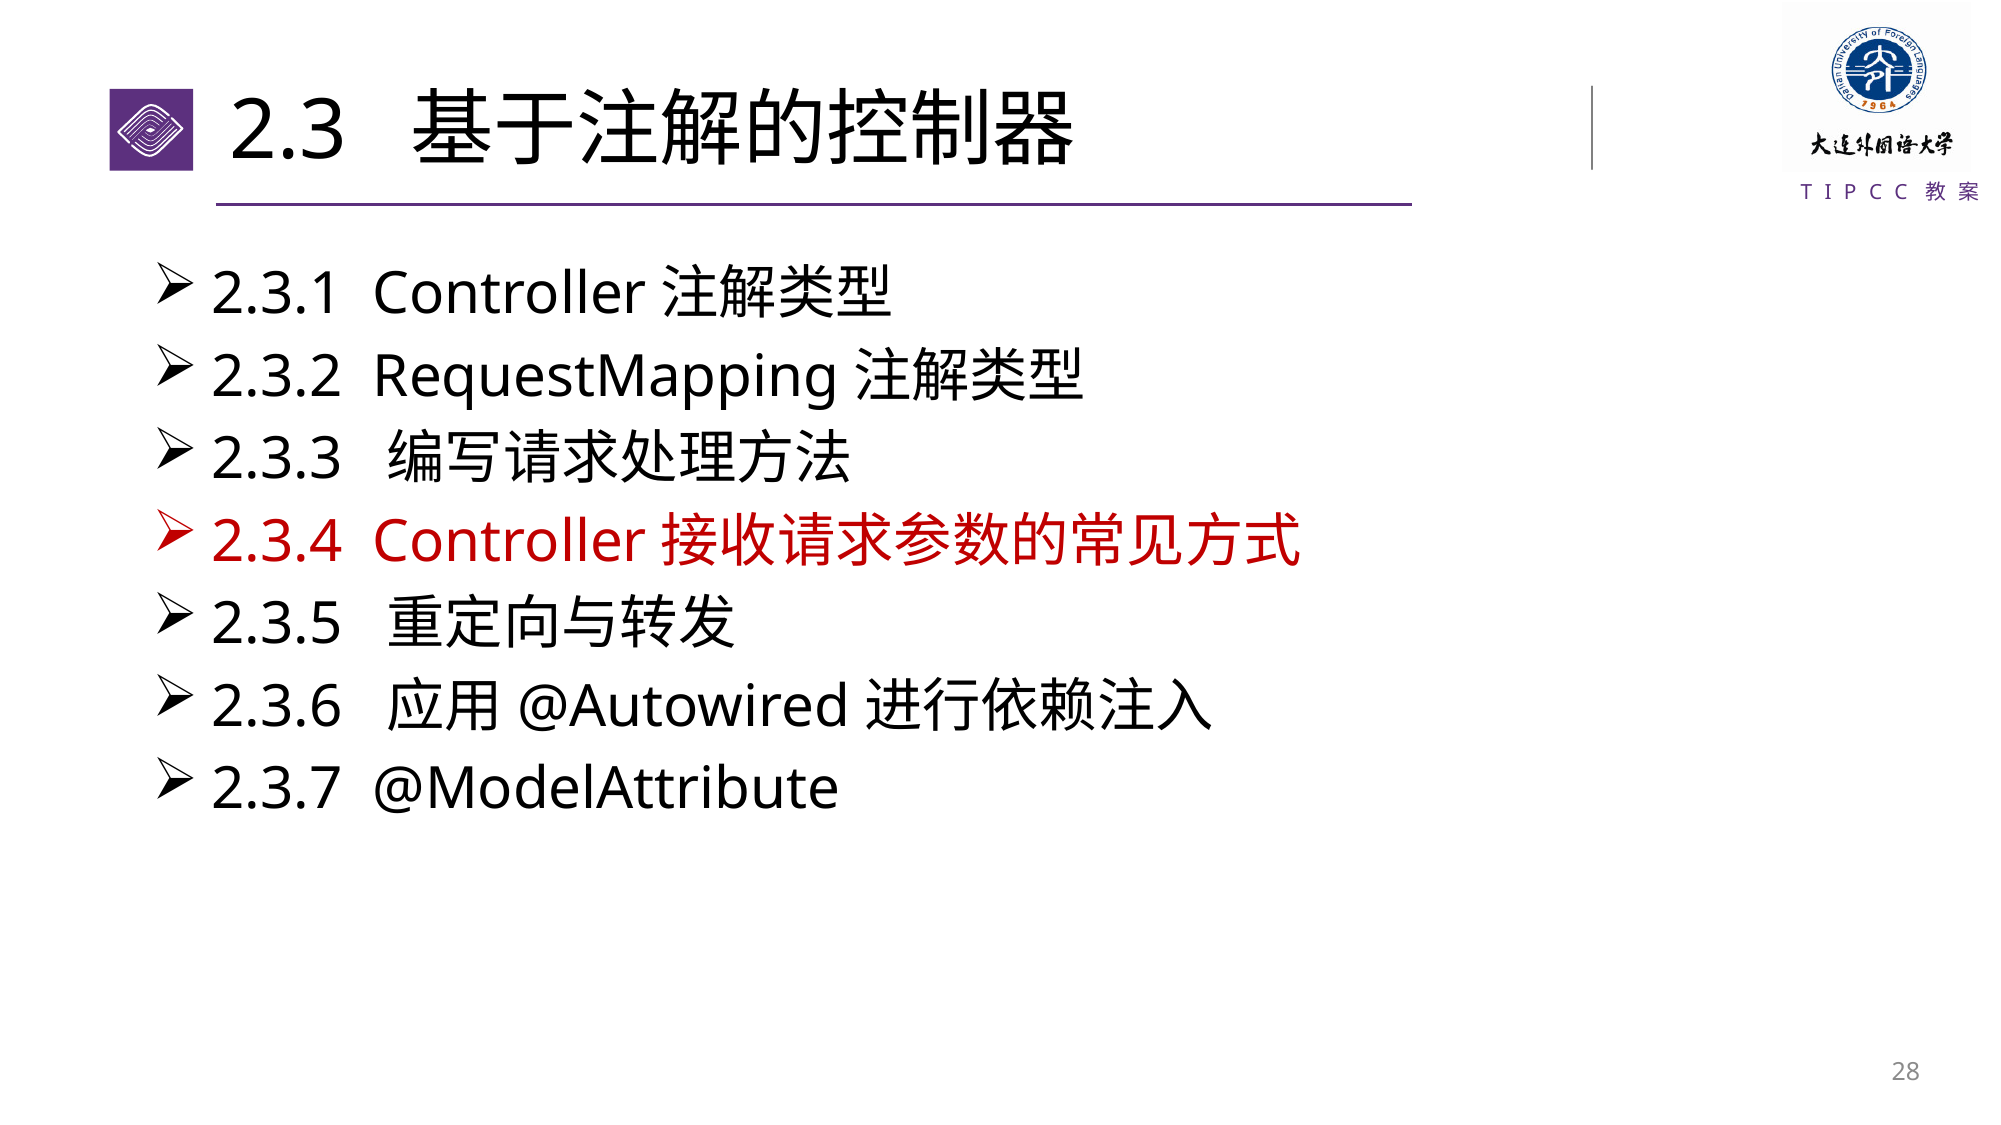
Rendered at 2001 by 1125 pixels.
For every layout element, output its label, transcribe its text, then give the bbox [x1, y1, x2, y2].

list 2.3.1 Controller注解类型 2.3.2 RequestMapping注解类型 2.3.3 编写请求处理方法 2.3.4 Controller接收请求参数的常见方式 2.3.5 重定向与转发 2.3.6 应用@Autowired进行依赖注入 2.3.7 @ModelAttribute [137, 247, 1863, 1001]
picture [1782, 2, 1971, 172]
slide_number 27 [1485, 1042, 1936, 1103]
title 2.3 基于注解的控制器 [214, 59, 1564, 205]
